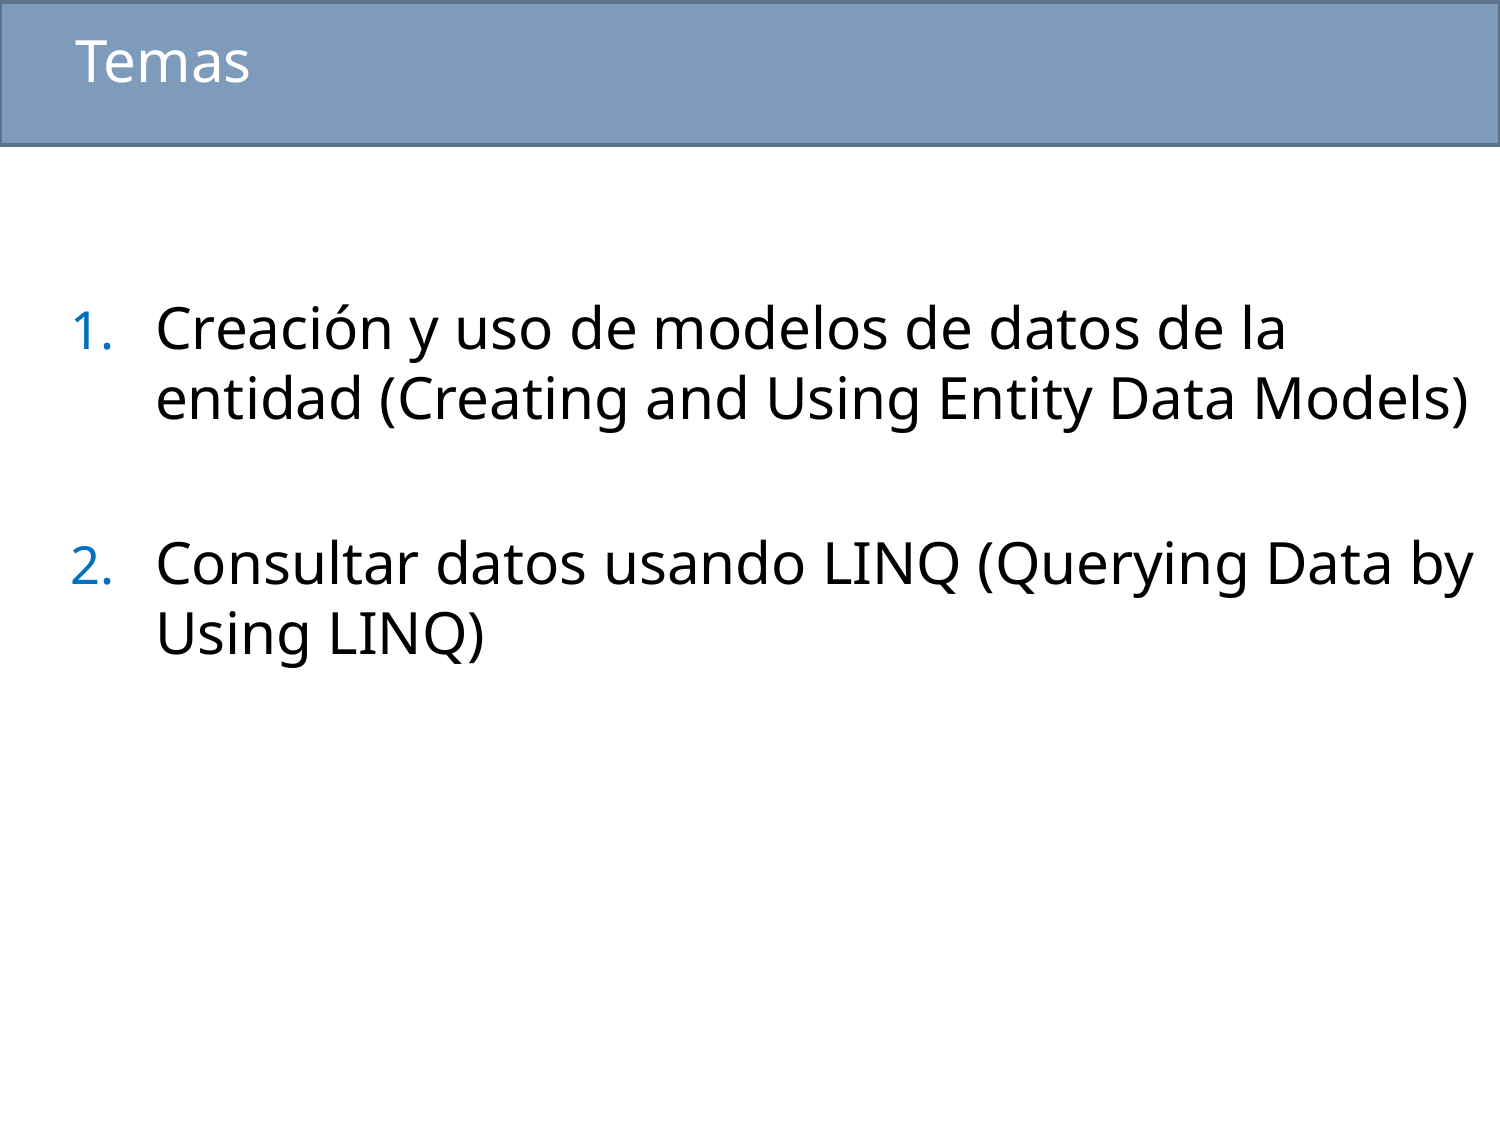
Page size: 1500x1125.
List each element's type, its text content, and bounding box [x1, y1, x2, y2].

list Creación y uso de modelos de datos de la entidad (Creating and Using Entity Data Models) Consultar datos usando LINQ (Querying Data by Using LINQ) [70, 290, 1483, 729]
title Temas [75, 3, 1351, 126]
